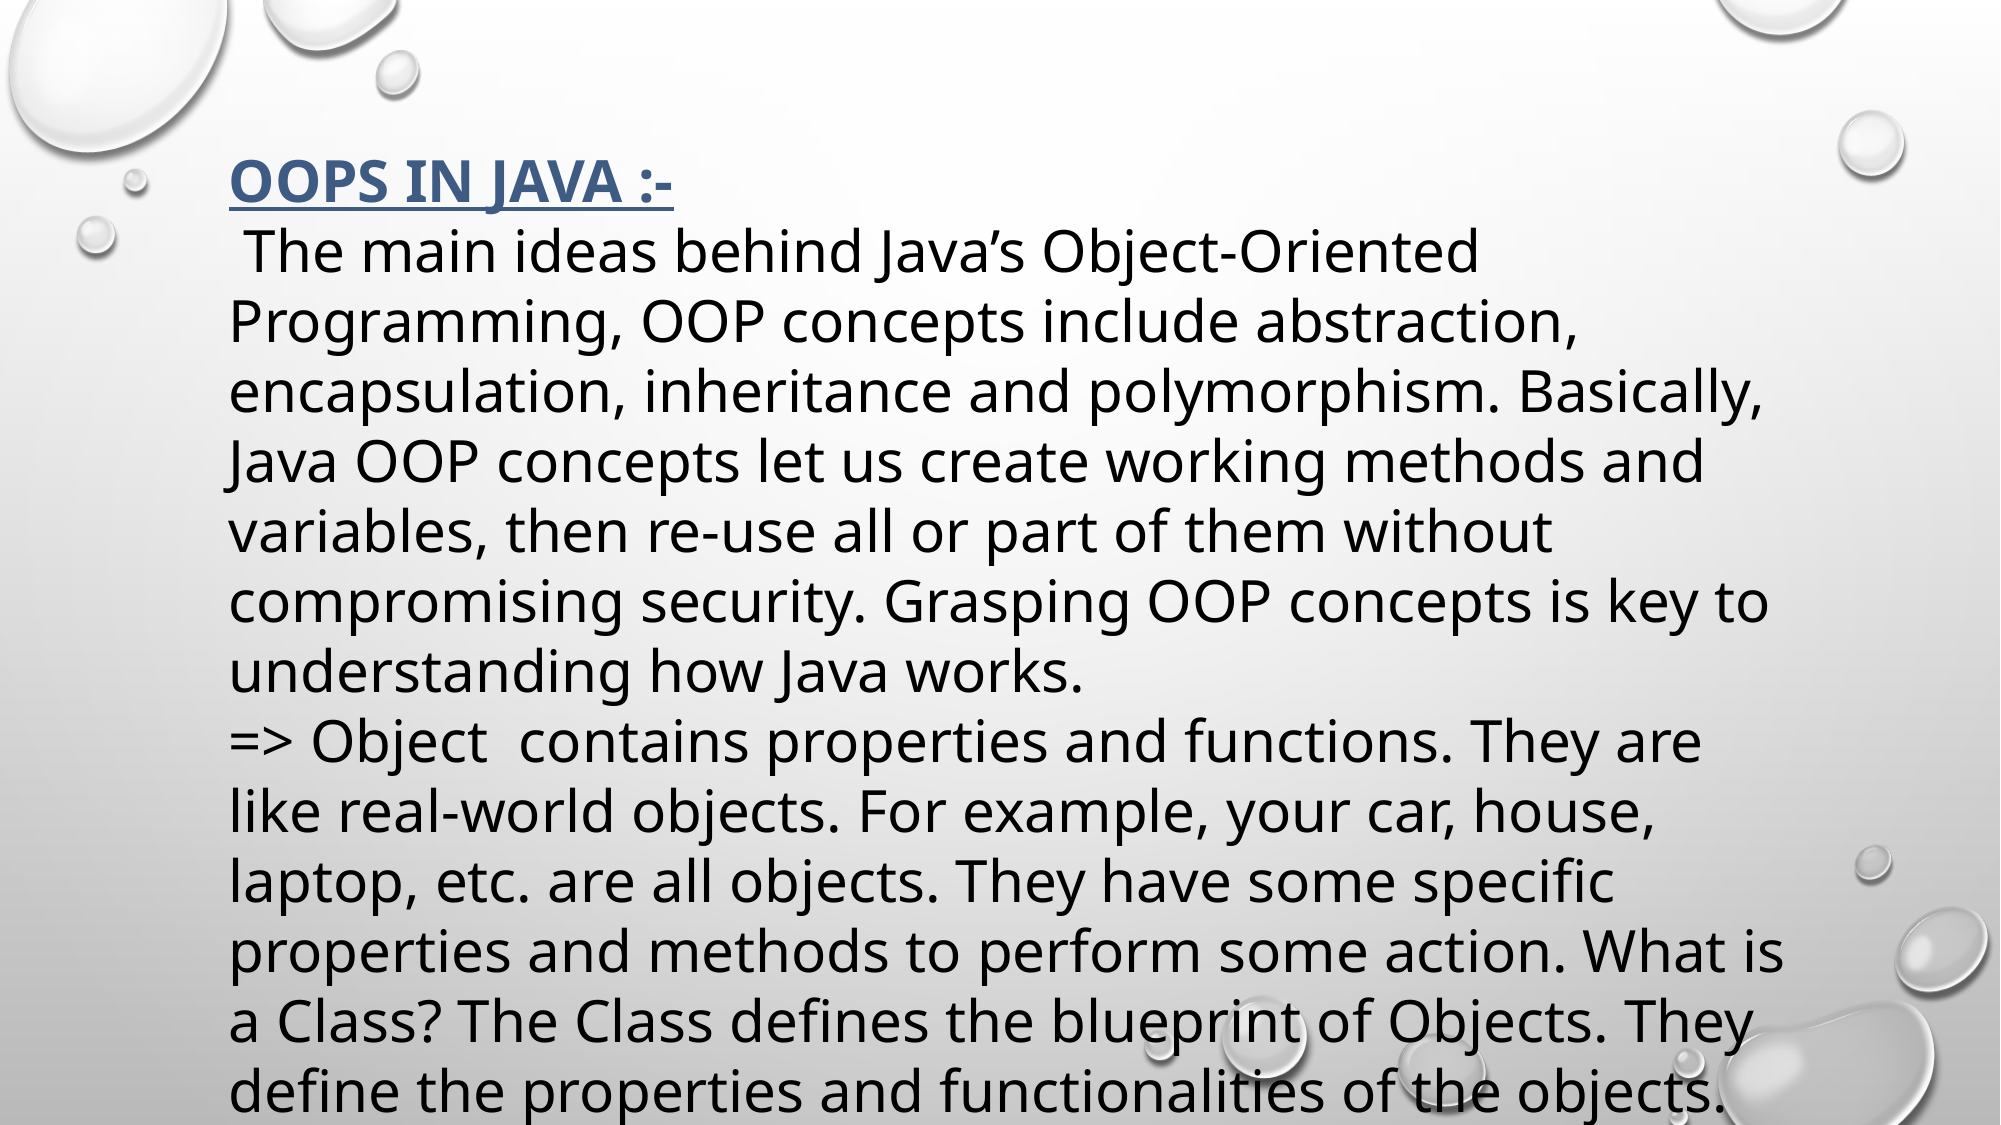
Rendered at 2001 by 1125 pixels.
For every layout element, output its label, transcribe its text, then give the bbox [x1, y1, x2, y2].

text_box OOPS IN JAVA :- The main ideas behind Java’s Object-Oriented Programming, OOP concepts include abstraction, encapsulation, inheritance and polymorphism. Basically, Java OOP concepts let us create working methods and variables, then re-use all or part of them without compromising security. Grasping OOP concepts is key to understanding how Java works. => Object contains properties and functions. They are like real-world objects. For example, your car, house, laptop, etc. are all objects. They have some specific properties and methods to perform some action. What is a Class? The Class defines the blueprint of Objects. They define the properties and functionalities of the objects. [214, 136, 1815, 1125]
picture [0, 0, 2000, 1125]
